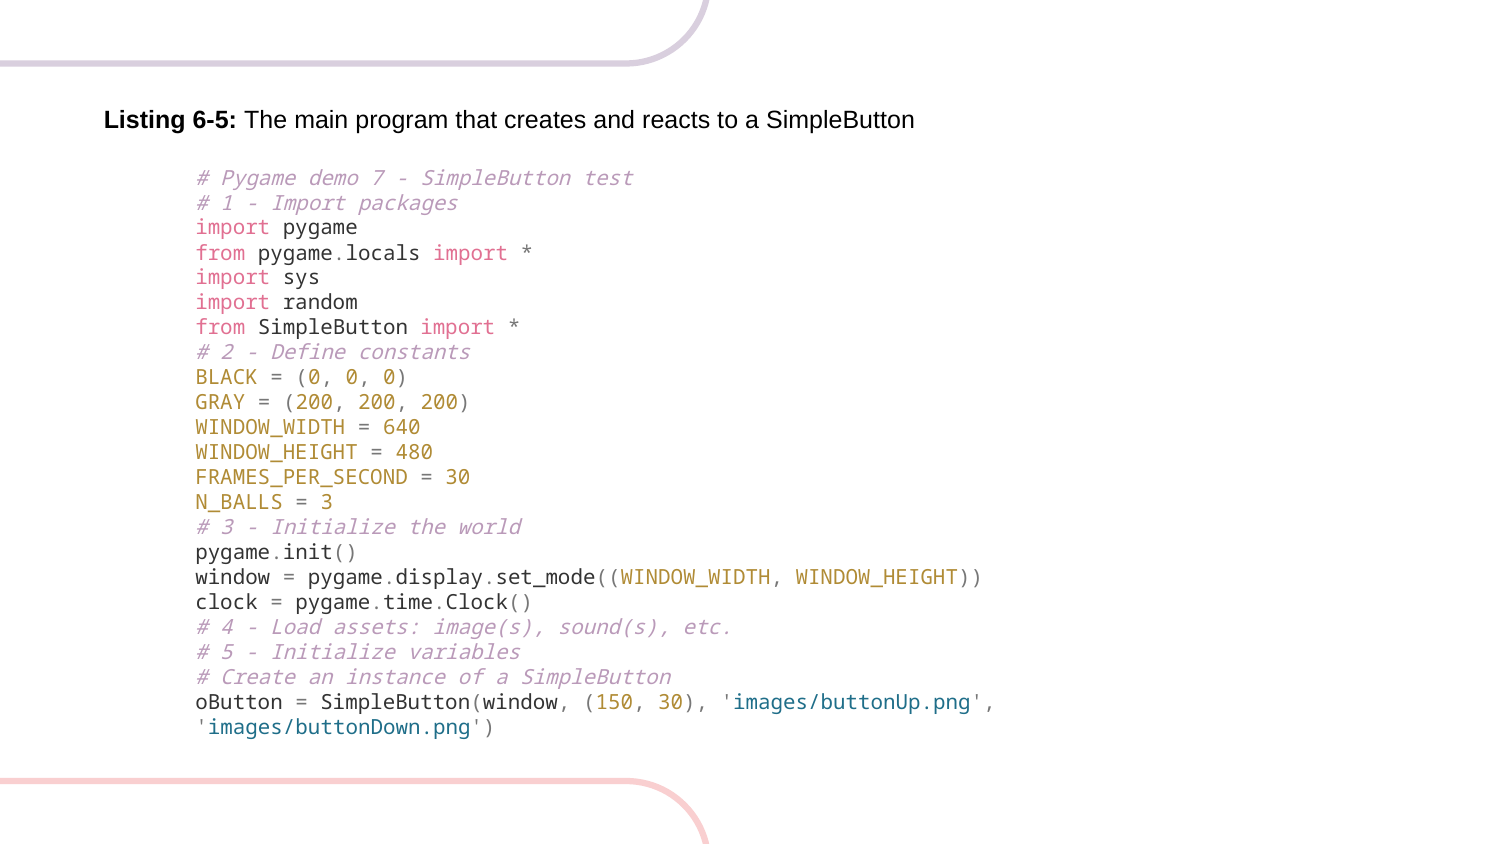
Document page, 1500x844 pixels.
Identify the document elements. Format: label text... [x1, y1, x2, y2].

text_box Listing 6-5: The main program that creates and reacts to a SimpleButton [88, 96, 948, 142]
text_box # Pygame demo 7 - SimpleButton test # 1 - Import packages import pygame from pygame.locals import * import sys import random from SimpleButton import * # 2 - Define constants BLACK = (0, 0, 0) GRAY = (200, 200, 200) WINDOW_WIDTH = 640 WINDOW_HEIGHT = 480 FRAMES_PER_SECOND = 30 N_BALLS = 3 # 3 - Initialize the world pygame.init() window = pygame.display.set_mode((WINDOW_WIDTH, WINDOW_HEIGHT)) clock = pygame.time.Clock() # 4 - Load assets: image(s), sound(s), etc. # 5 - Initialize variables # Create an instance of a SimpleButton oButton = SimpleButton(window, (150, 30), 'images/buttonUp.png', 'images/buttonDown.png') [180, 156, 1040, 746]
